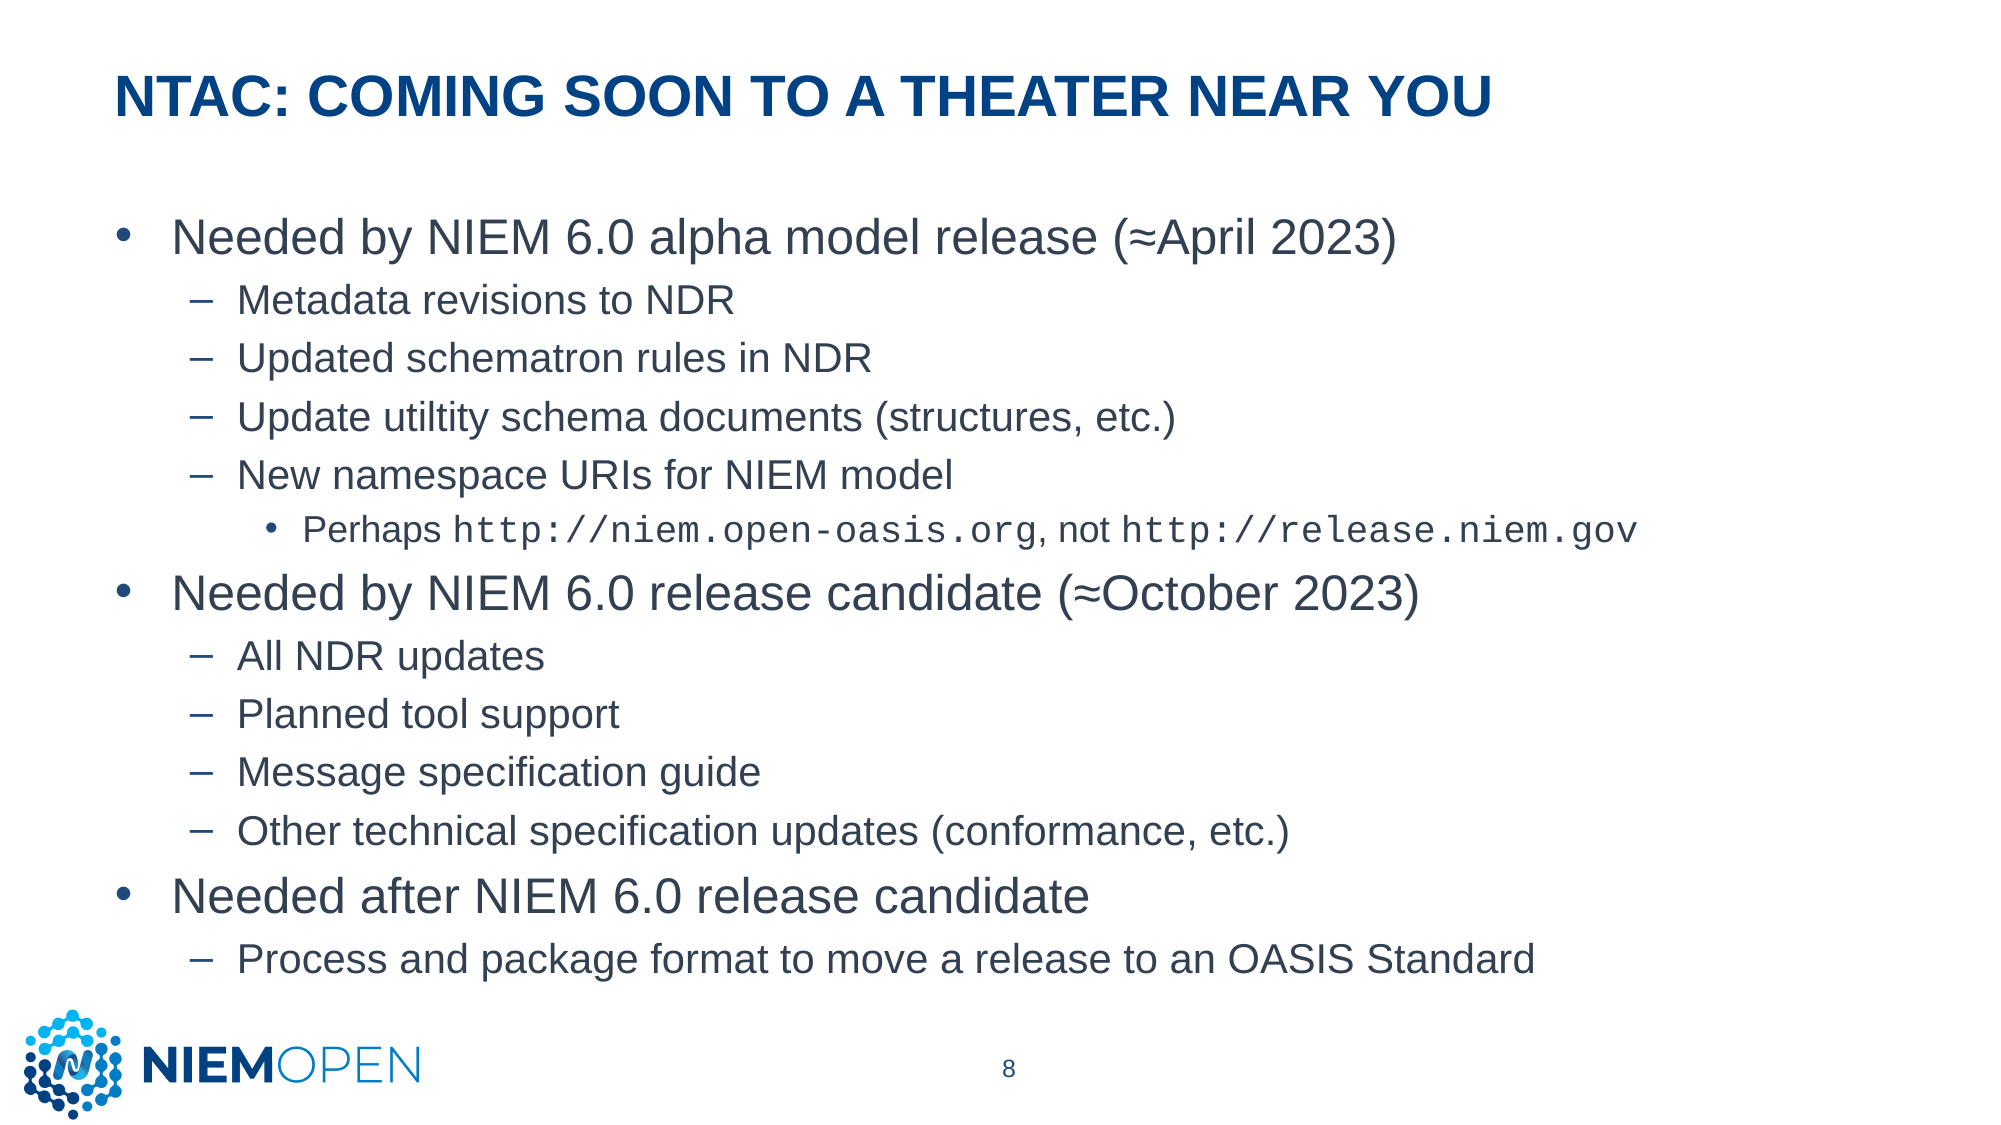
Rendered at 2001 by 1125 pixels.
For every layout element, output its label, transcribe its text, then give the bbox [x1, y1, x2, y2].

slide_number 8 [775, 1045, 1243, 1106]
title NTAC: Coming soon to a theater near you [99, 63, 1900, 196]
picture [19, 1004, 424, 1125]
list Needed by NIEM 6.0 alpha model release (≈April 2023) Metadata revisions to NDR Updated schematron rules in NDR Update utiltity schema documents (structures, etc.) New namespace URIs for NIEM model Perhaps http://niem.open-oasis.org, not http://release.niem.gov Needed by NIEM 6.0 release candidate (≈October 2023) All NDR updates Planned tool support Message specification guide Other technical specification updates (conformance, etc.) Needed after NIEM 6.0 release candidate Process and package format to move a release to an OASIS Standard [99, 196, 1918, 981]
